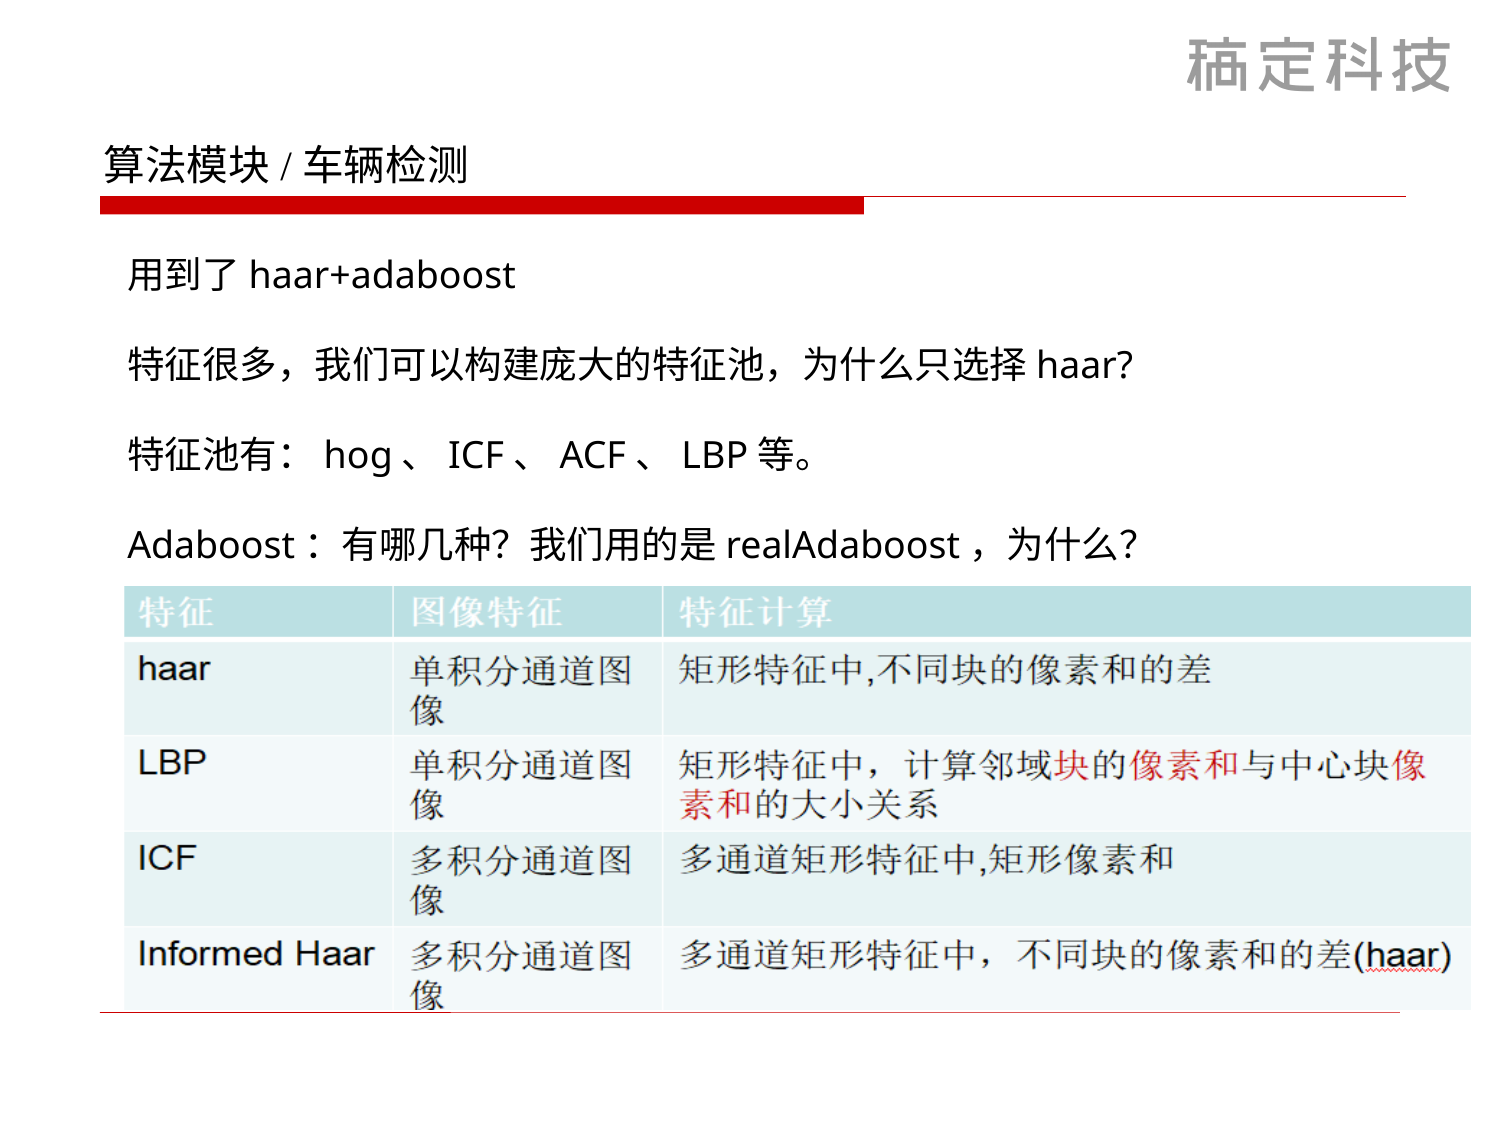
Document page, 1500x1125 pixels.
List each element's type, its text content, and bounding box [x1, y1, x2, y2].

text_box 用到了haar+adaboost 特征很多，我们可以构建庞大的特征池，为什么只选择haar? 特征池有：hog、ICF、ACF、LBP等。 Adaboost：有哪几种？我们用的是realAdaboost，为什么？ [112, 243, 1172, 754]
picture [1172, 11, 1465, 119]
title 算法模块/车辆检测 [88, 50, 1431, 197]
picture [123, 585, 1471, 1010]
